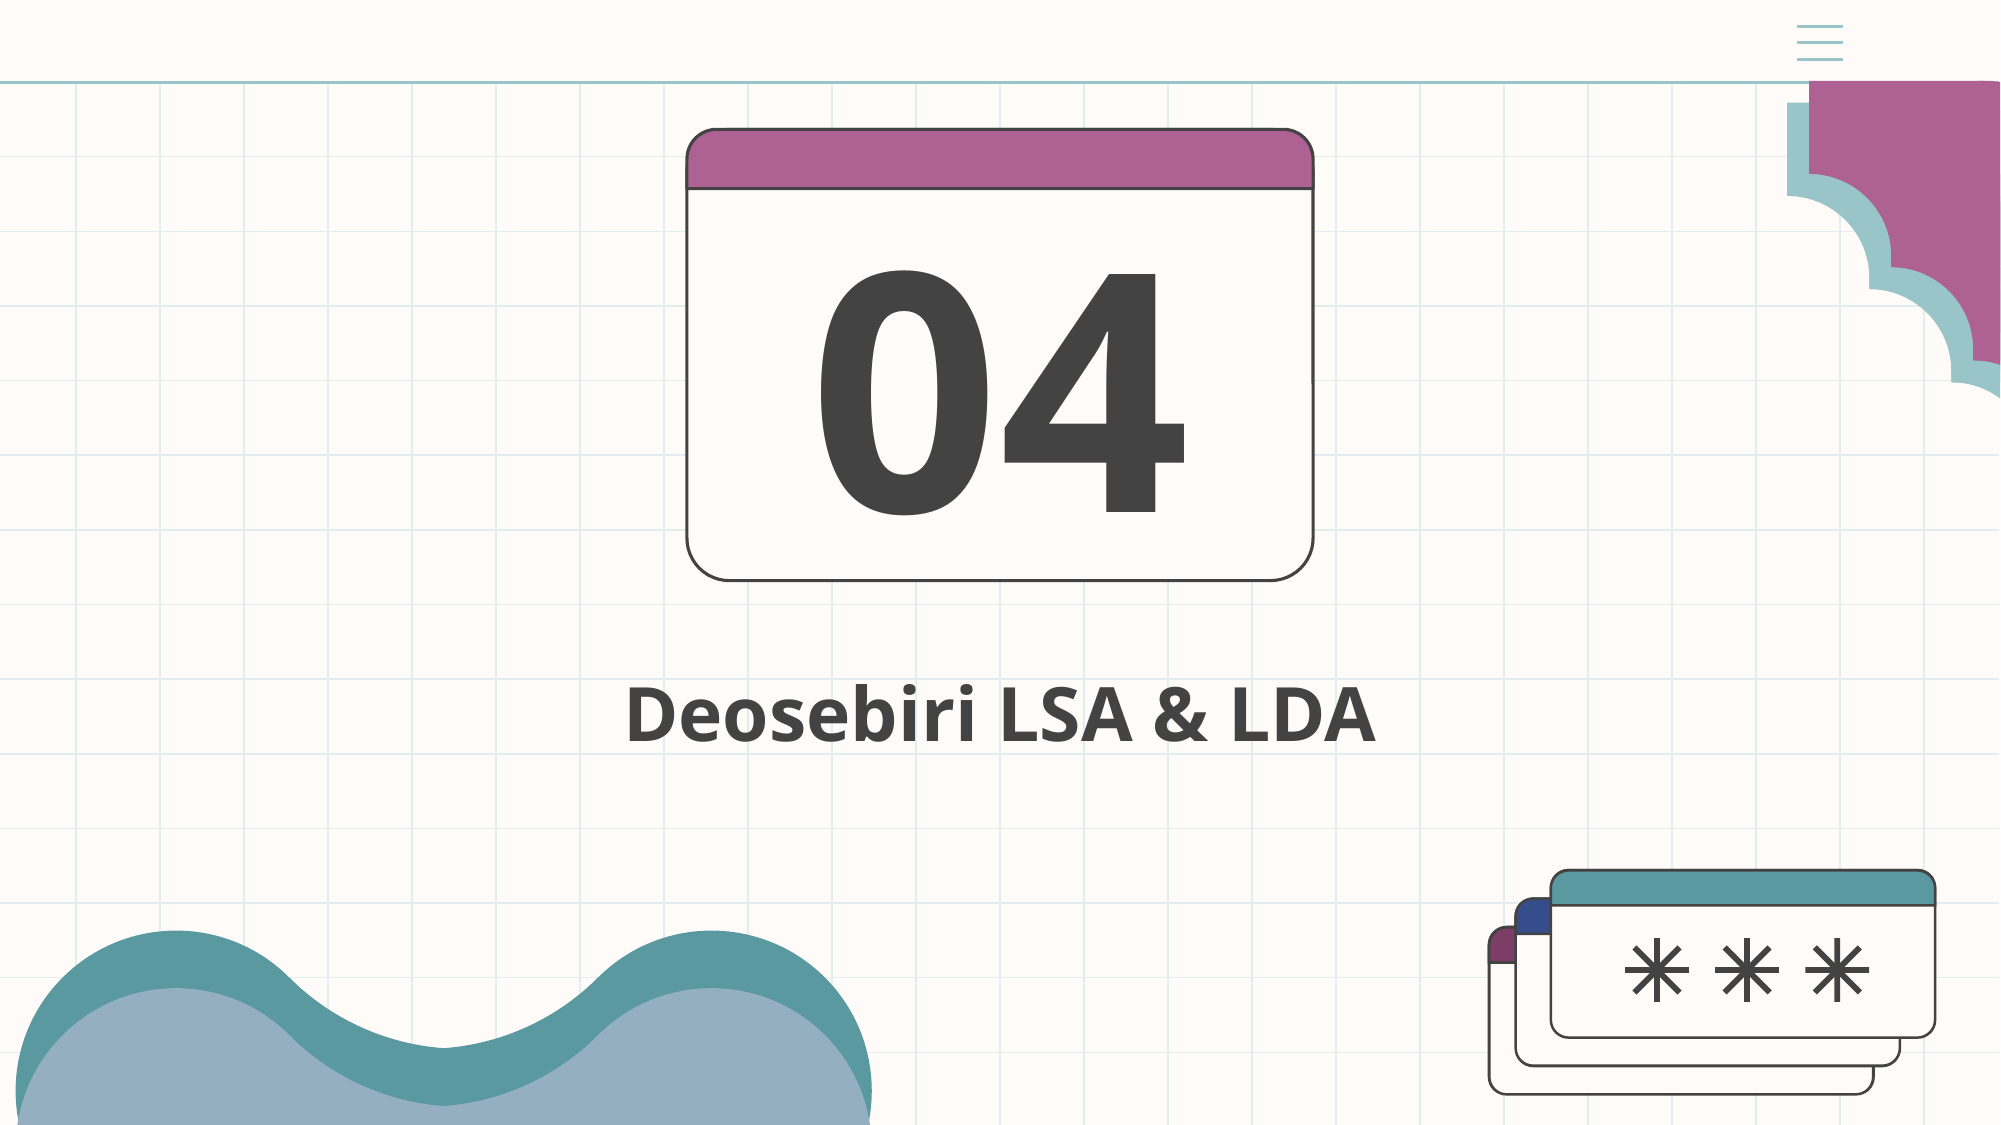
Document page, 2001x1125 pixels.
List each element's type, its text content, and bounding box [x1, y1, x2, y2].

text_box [1487, 868, 1937, 1096]
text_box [686, 129, 1314, 581]
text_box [1611, 924, 1883, 1016]
title Deosebiri LSA & LDA [402, 592, 1598, 777]
